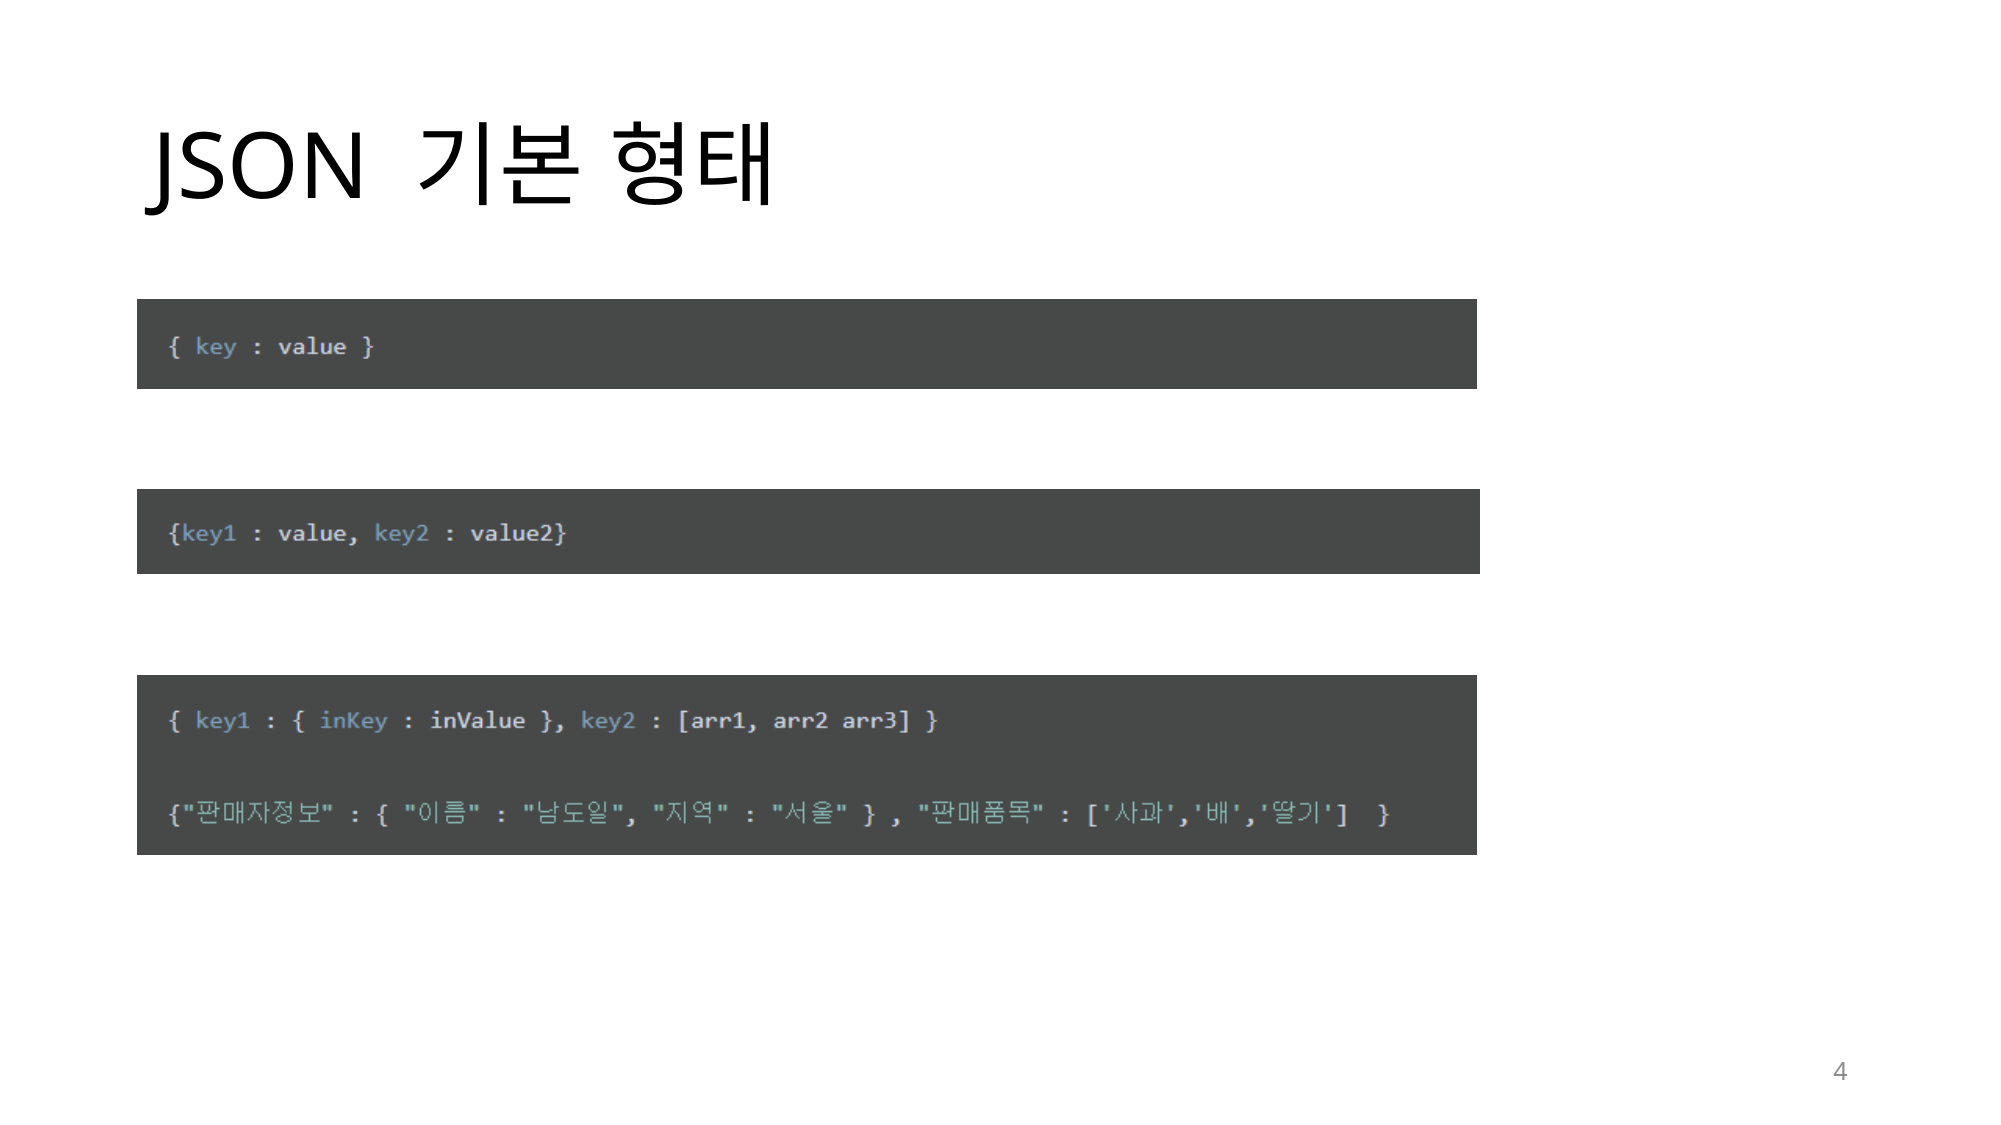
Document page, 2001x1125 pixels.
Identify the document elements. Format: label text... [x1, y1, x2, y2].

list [137, 675, 1477, 855]
title JSON 기본 형태 [137, 59, 1863, 278]
picture [137, 299, 1477, 389]
picture [137, 489, 1480, 575]
slide_number 4 [1412, 1042, 1863, 1103]
